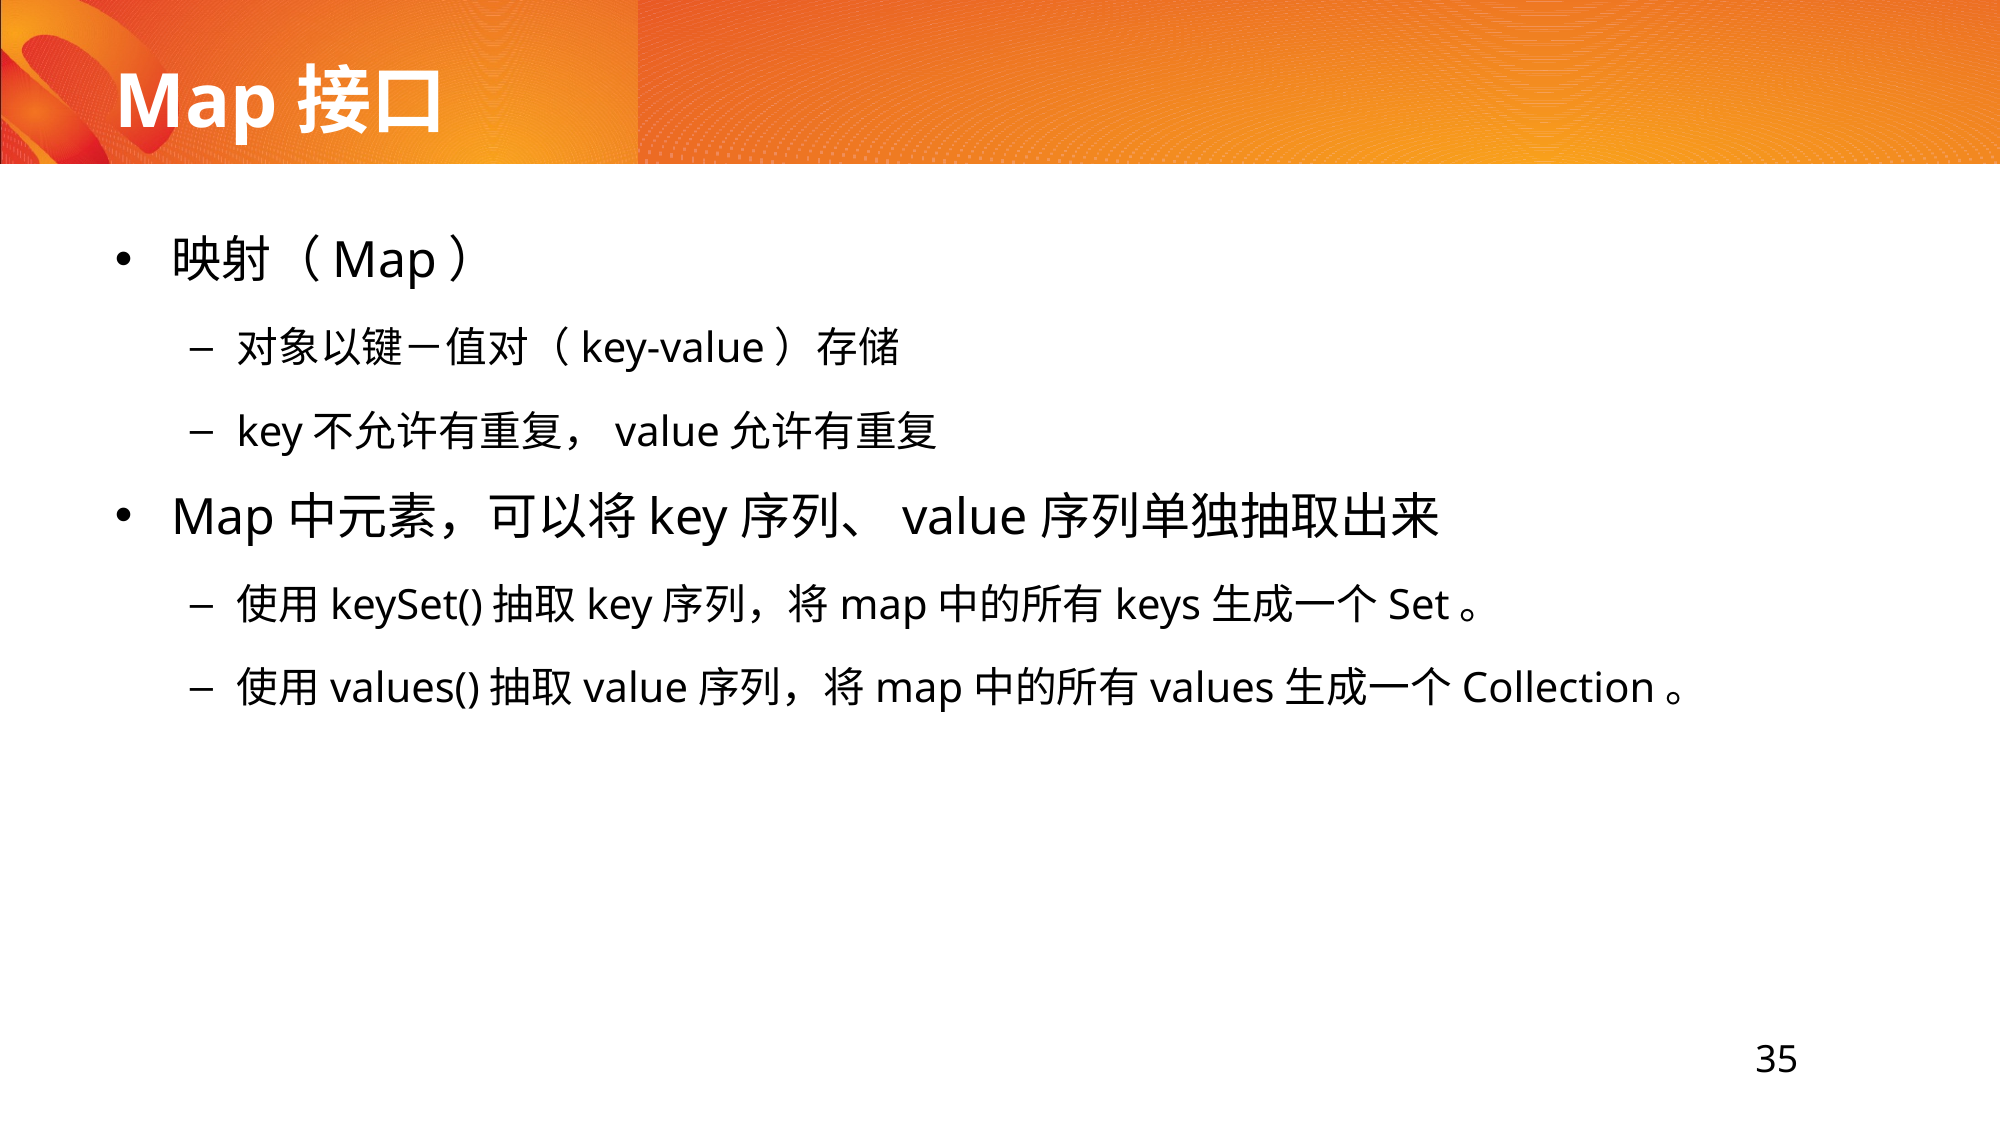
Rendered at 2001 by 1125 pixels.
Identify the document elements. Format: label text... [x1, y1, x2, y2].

title Map接口 [99, 45, 1900, 167]
list 映射（Map） 对象以键－值对（key-value）存储 key不允许有重复，value允许有重复 Map中元素，可以将key序列、value序列单独抽取出来 使用keySet()抽取key序列，将map中的所有keys生成一个Set。 使用values()抽取value序列，将map中的所有values生成一个Collection。 [99, 190, 1900, 1005]
picture [0, 0, 2000, 164]
